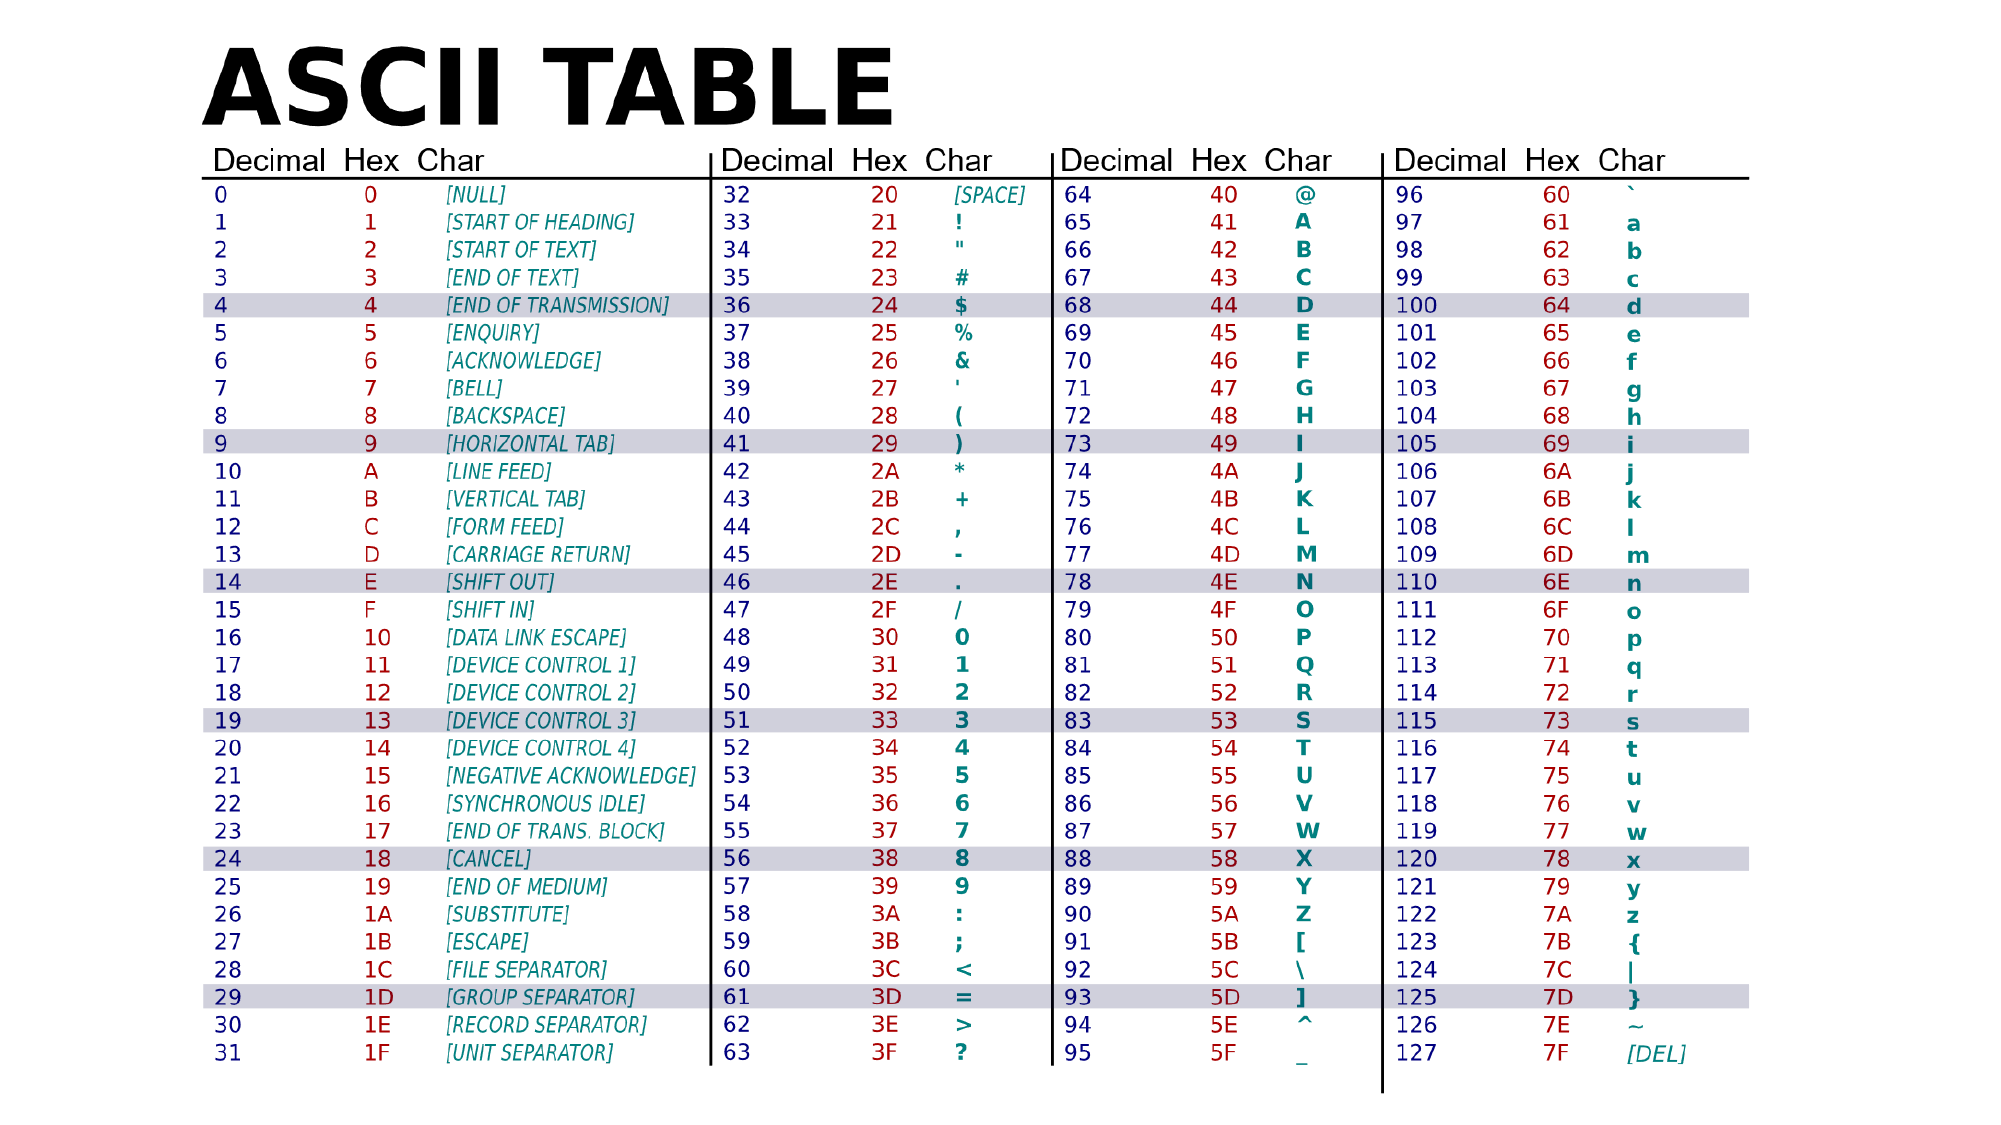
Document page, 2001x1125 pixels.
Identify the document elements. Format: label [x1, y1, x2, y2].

list [165, 25, 1780, 1100]
